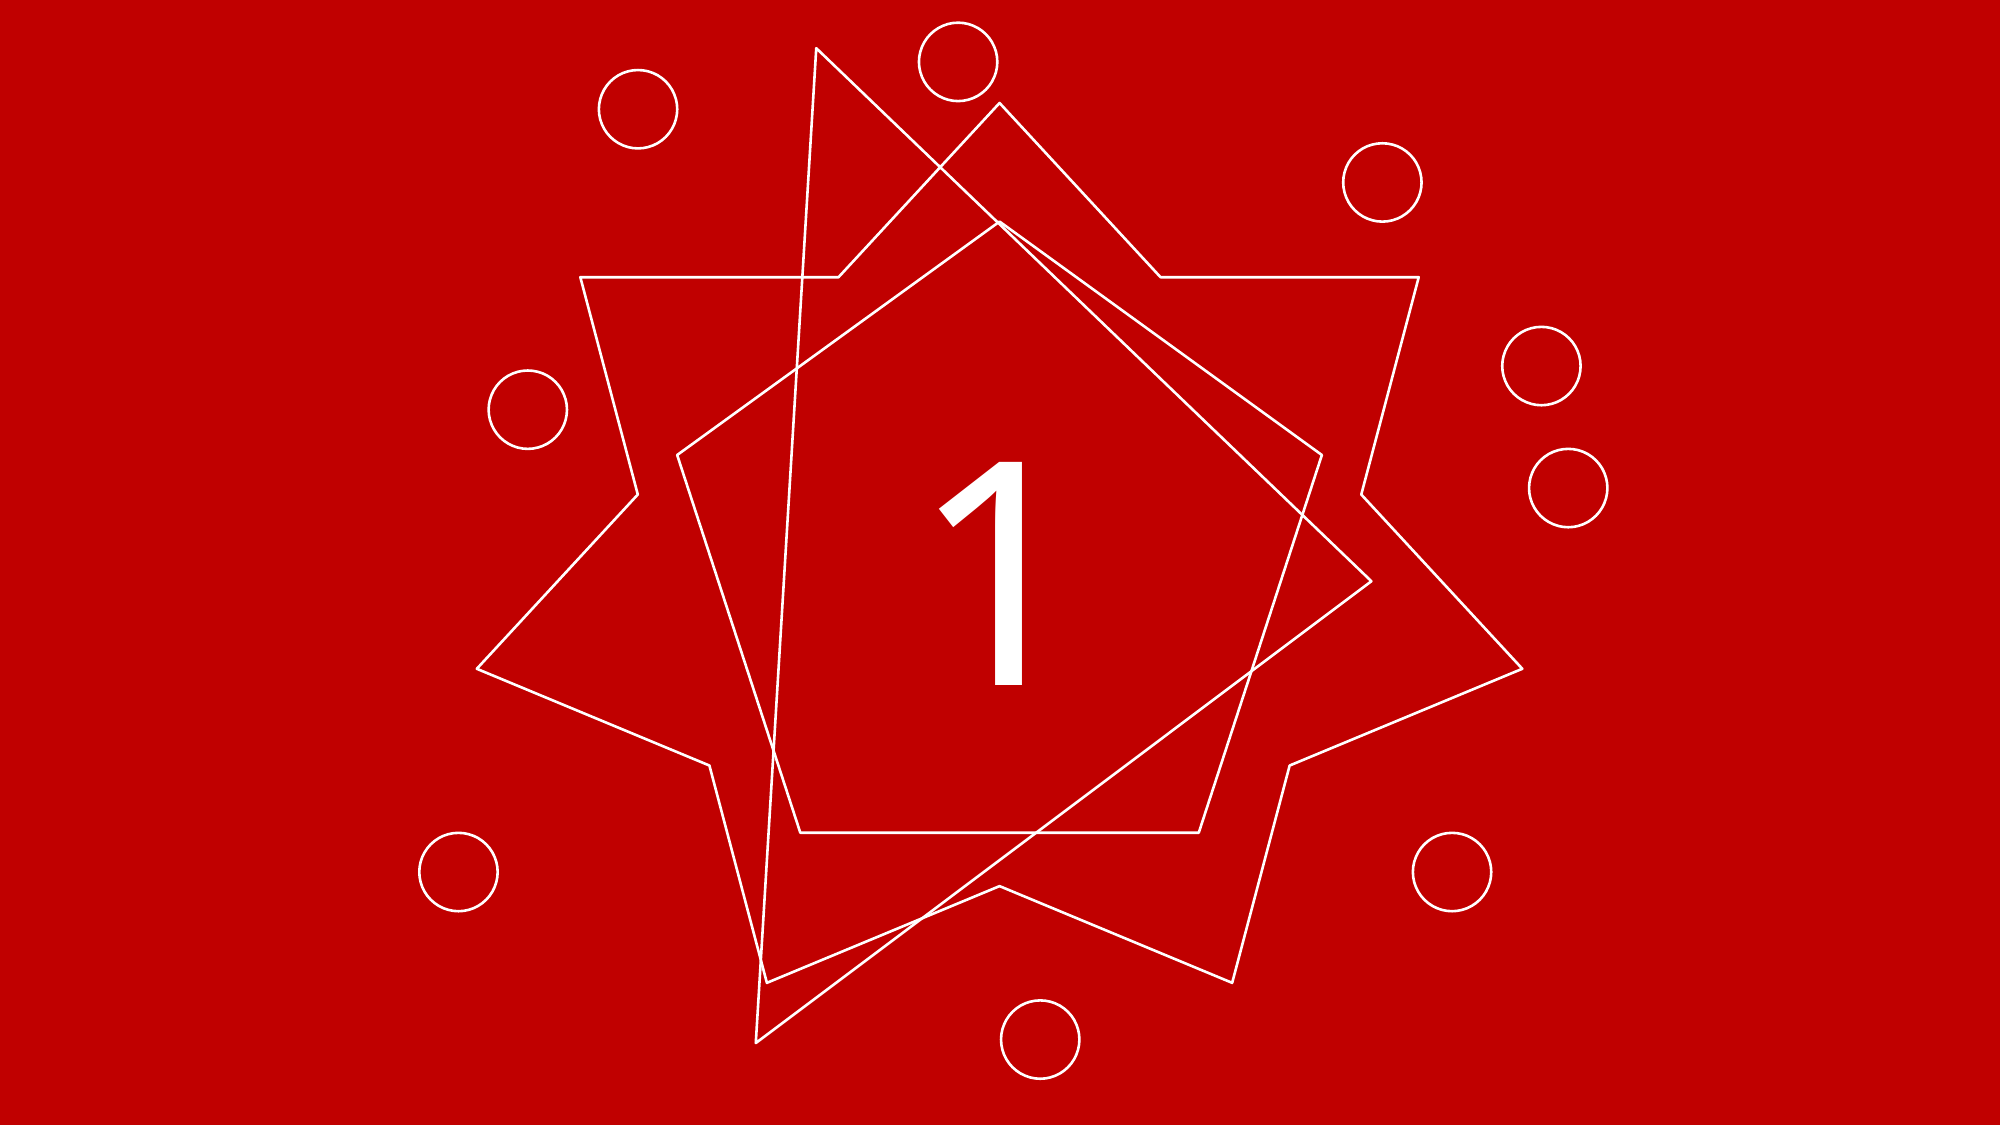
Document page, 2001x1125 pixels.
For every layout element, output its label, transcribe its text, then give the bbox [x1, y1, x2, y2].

text_box 1 [896, 365, 1106, 756]
text_box [1341, 141, 1423, 223]
text_box [999, 999, 1081, 1081]
text_box [917, 21, 999, 103]
text_box [475, 275, 801, 959]
text_box [1527, 447, 1609, 529]
text_box [417, 831, 499, 913]
text_box [999, 220, 1324, 514]
text_box [597, 68, 679, 150]
text_box [487, 369, 569, 451]
text_box [1500, 325, 1582, 407]
text_box [1037, 673, 1253, 835]
text_box [675, 368, 795, 751]
text_box [925, 101, 1524, 985]
text_box [754, 46, 1373, 1045]
text_box [1411, 831, 1493, 913]
